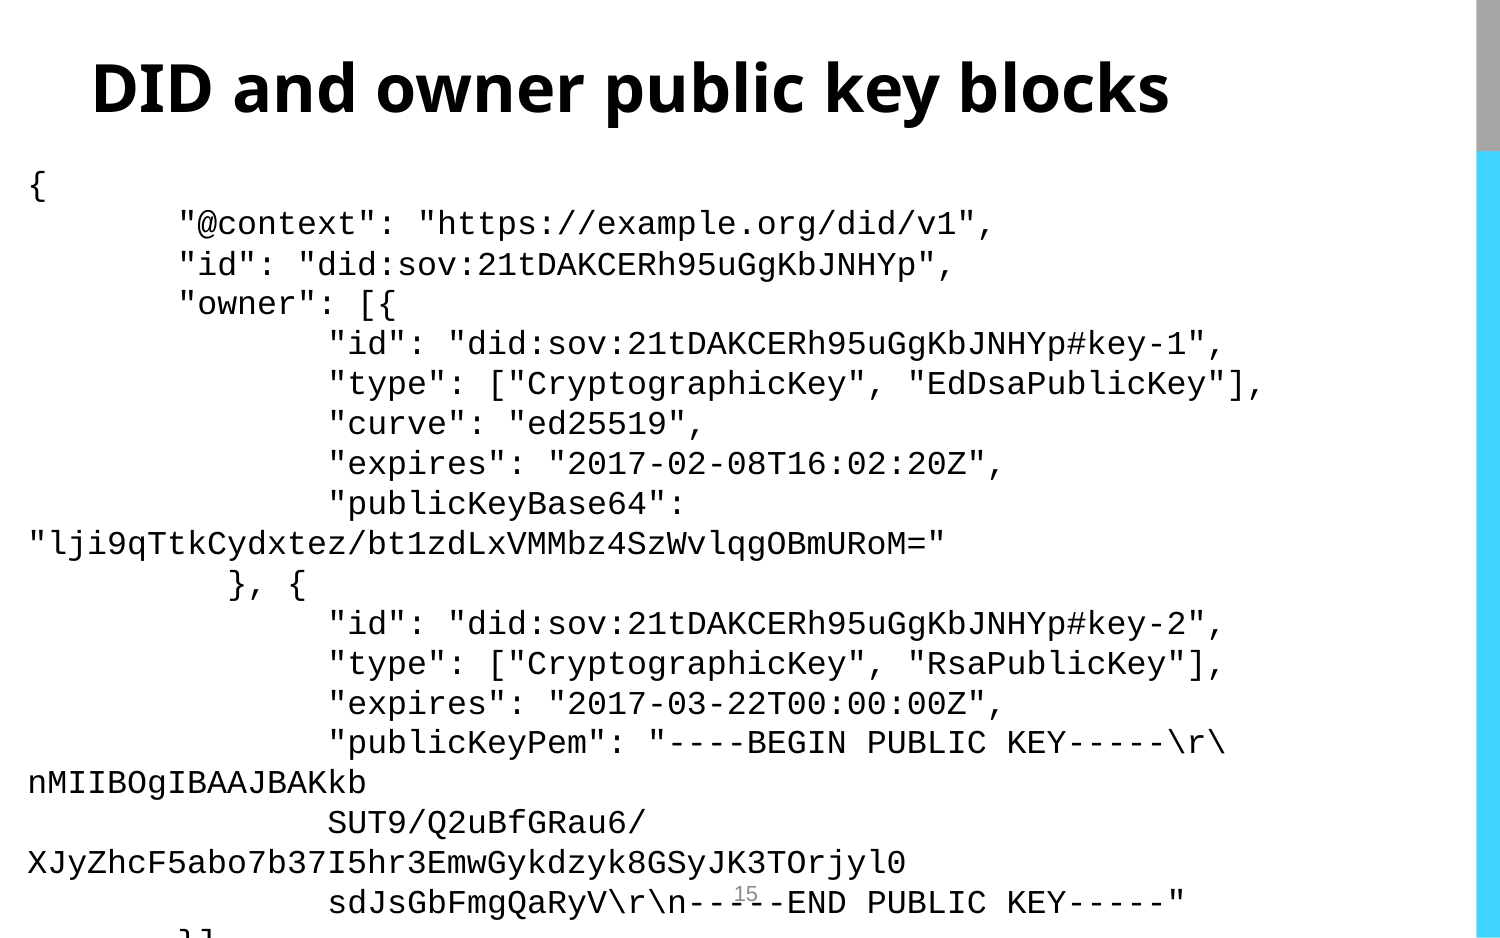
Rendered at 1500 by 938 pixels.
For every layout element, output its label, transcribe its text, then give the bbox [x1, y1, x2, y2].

text_box { "@context": "https://example.org/did/v1", "id": "did:sov:21tDAKCERh95uGgKbJNHYp", "owner": [{ "id": "did:sov:21tDAKCERh95uGgKbJNHYp#key-1", "type": ["CryptographicKey", "EdDsaPublicKey"], "curve": "ed25519", "expires": "2017-02-08T16:02:20Z", "publicKeyBase64": "lji9qTtkCydxtez/bt1zdLxVMMbz4SzWvlqgOBmURoM=" }, { "id": "did:sov:21tDAKCERh95uGgKbJNHYp#key-2", "type": ["CryptographicKey", "RsaPublicKey"], "expires": "2017-03-22T00:00:00Z", "publicKeyPem": "----BEGIN PUBLIC KEY-----\r\nMIIBOgIBAAJBAKkb SUT9/Q2uBfGRau6/XJyZhcF5abo7b37I5hr3EmwGykdzyk8GSyJK3TOrjyl0 sdJsGbFmgQaRyV\r\n-----END PUBLIC KEY-----" }], [12, 154, 1500, 938]
title DID and owner public key blocks [75, 20, 1425, 152]
